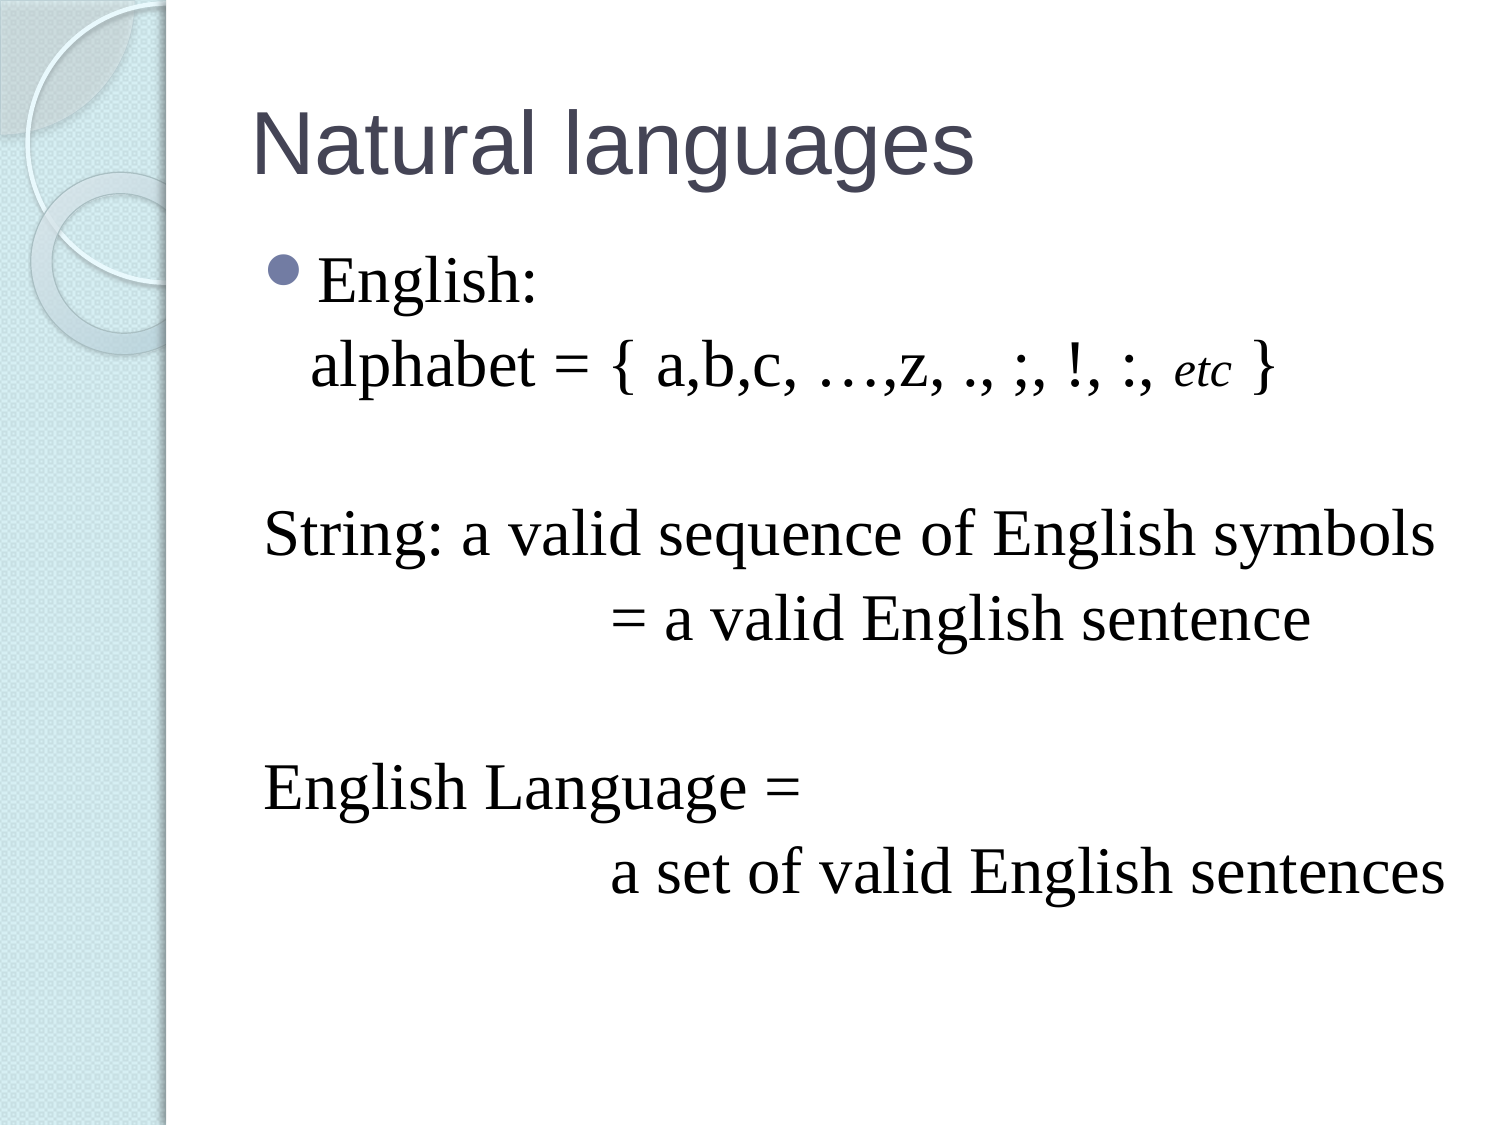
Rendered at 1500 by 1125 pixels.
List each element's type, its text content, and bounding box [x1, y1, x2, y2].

title Natural languages [235, 45, 1466, 233]
list English: alphabet = { a,b,c, …,z, ., ;, !, :, etc } String: a valid sequence of English symbols = a valid English sentence English Language = a set of valid English sentences [235, 237, 1466, 1025]
